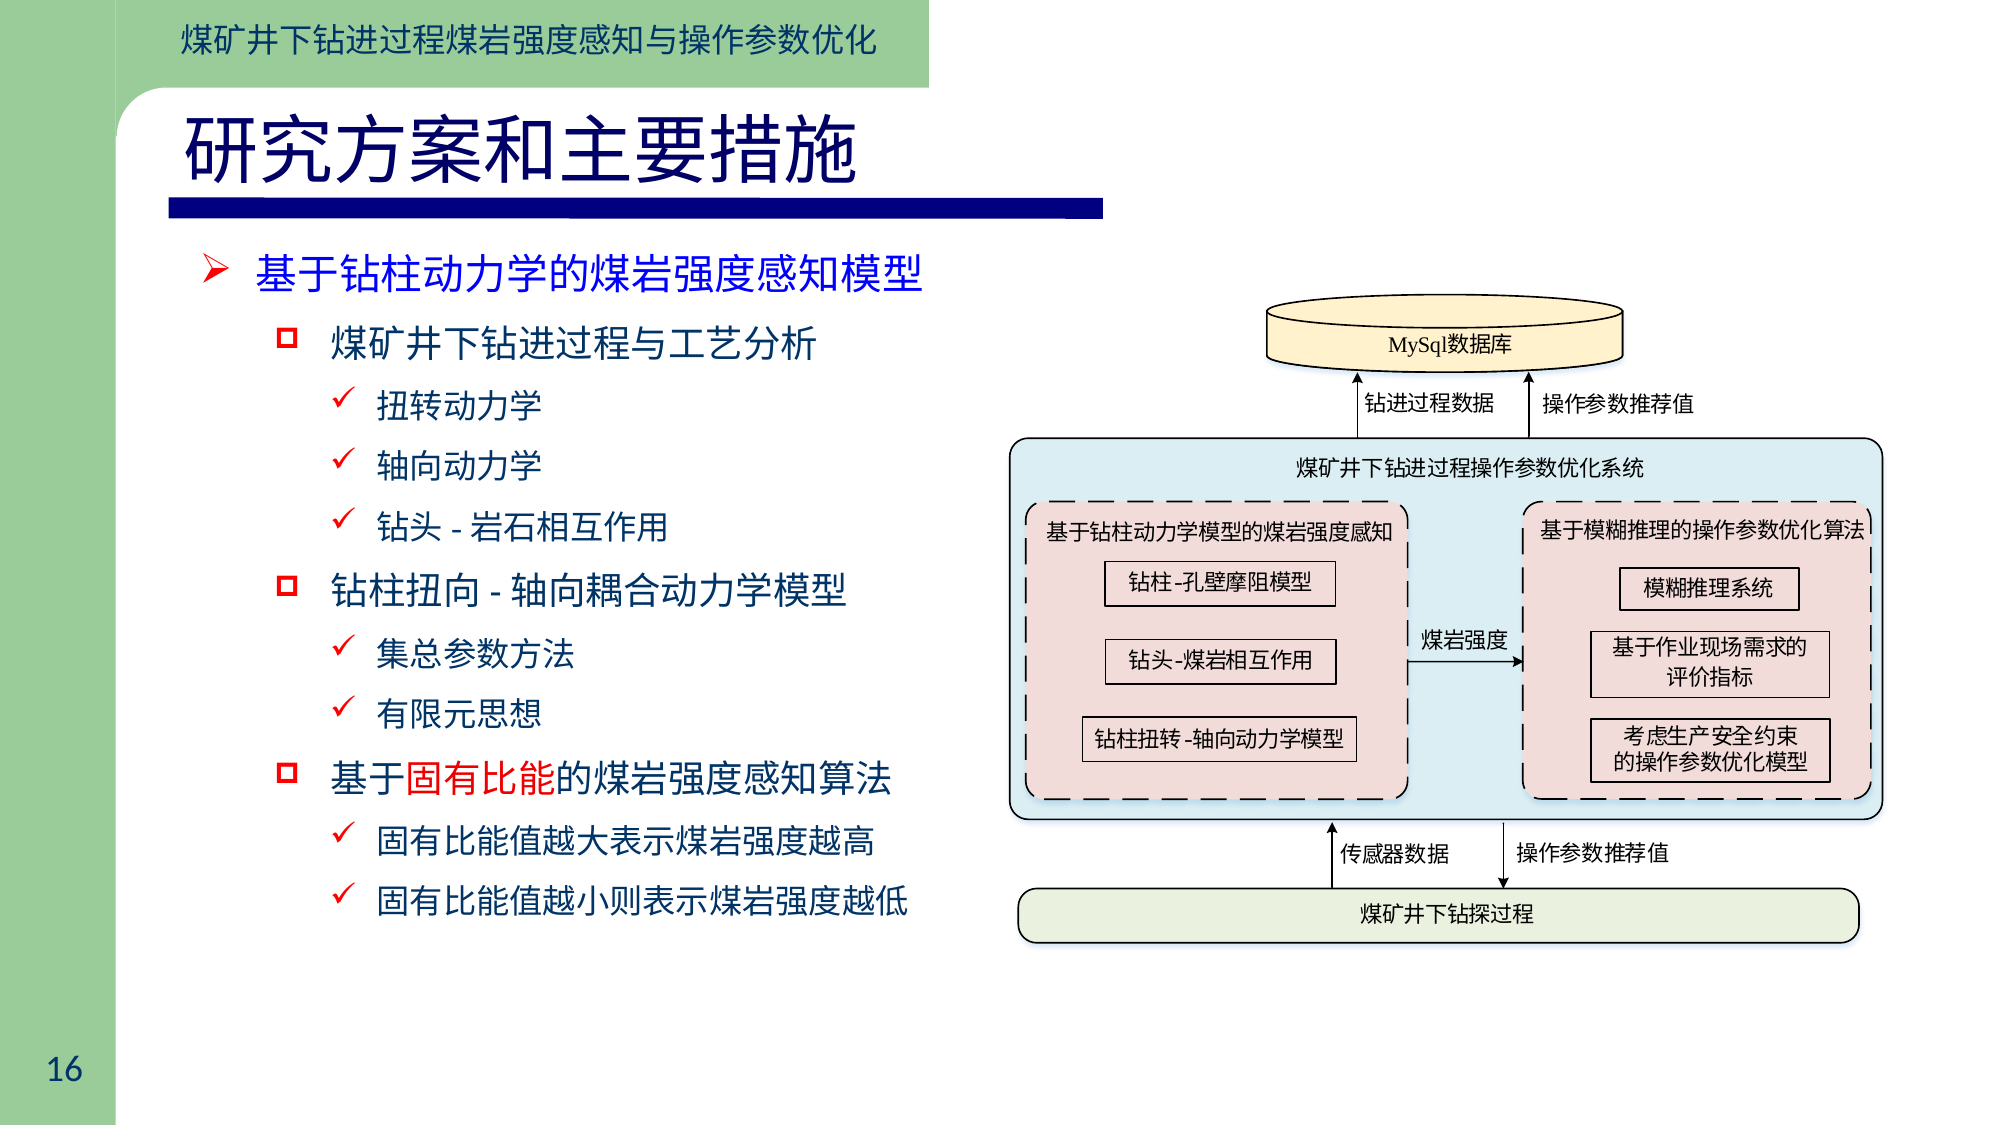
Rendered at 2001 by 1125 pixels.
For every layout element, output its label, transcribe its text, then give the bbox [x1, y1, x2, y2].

text_box 研究方案和主要措施 [168, 95, 1204, 201]
slide_number 16 [0, 1037, 129, 1098]
text_box 基于钻柱动力学的煤岩强度感知模型 煤矿井下钻进过程与工艺分析 扭转动力学 轴向动力学 钻头-岩石相互作用 钻柱扭向-轴向耦合动力学模型 集总参数方法 有限元思想 基于固有比能的煤岩强度感知算法 固有比能值越大表示煤岩强度越高 固有比能值越小则表示煤岩强度越低 [184, 215, 1338, 995]
picture [999, 288, 1892, 956]
